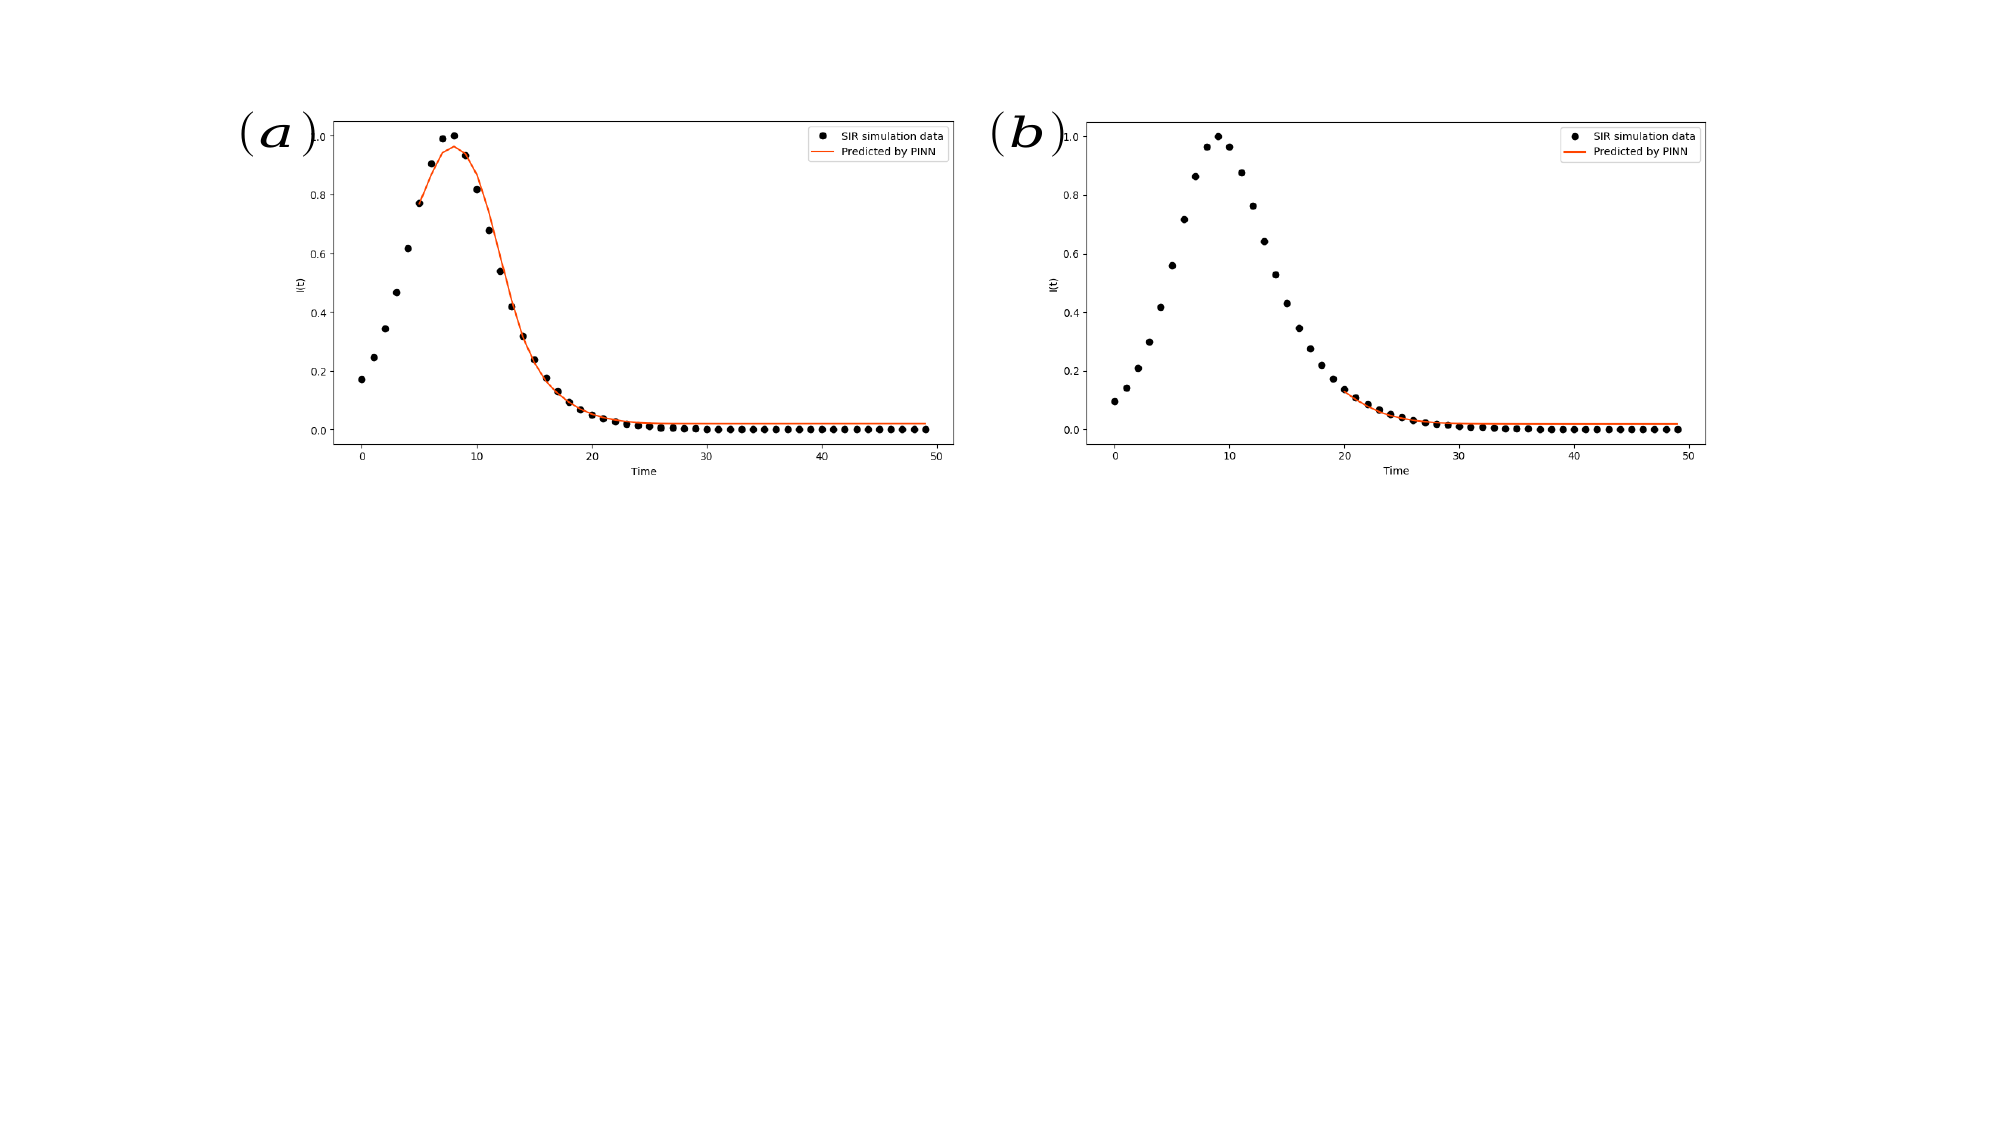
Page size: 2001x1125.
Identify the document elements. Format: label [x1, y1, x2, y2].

picture [1040, 114, 1712, 484]
picture [287, 114, 960, 484]
